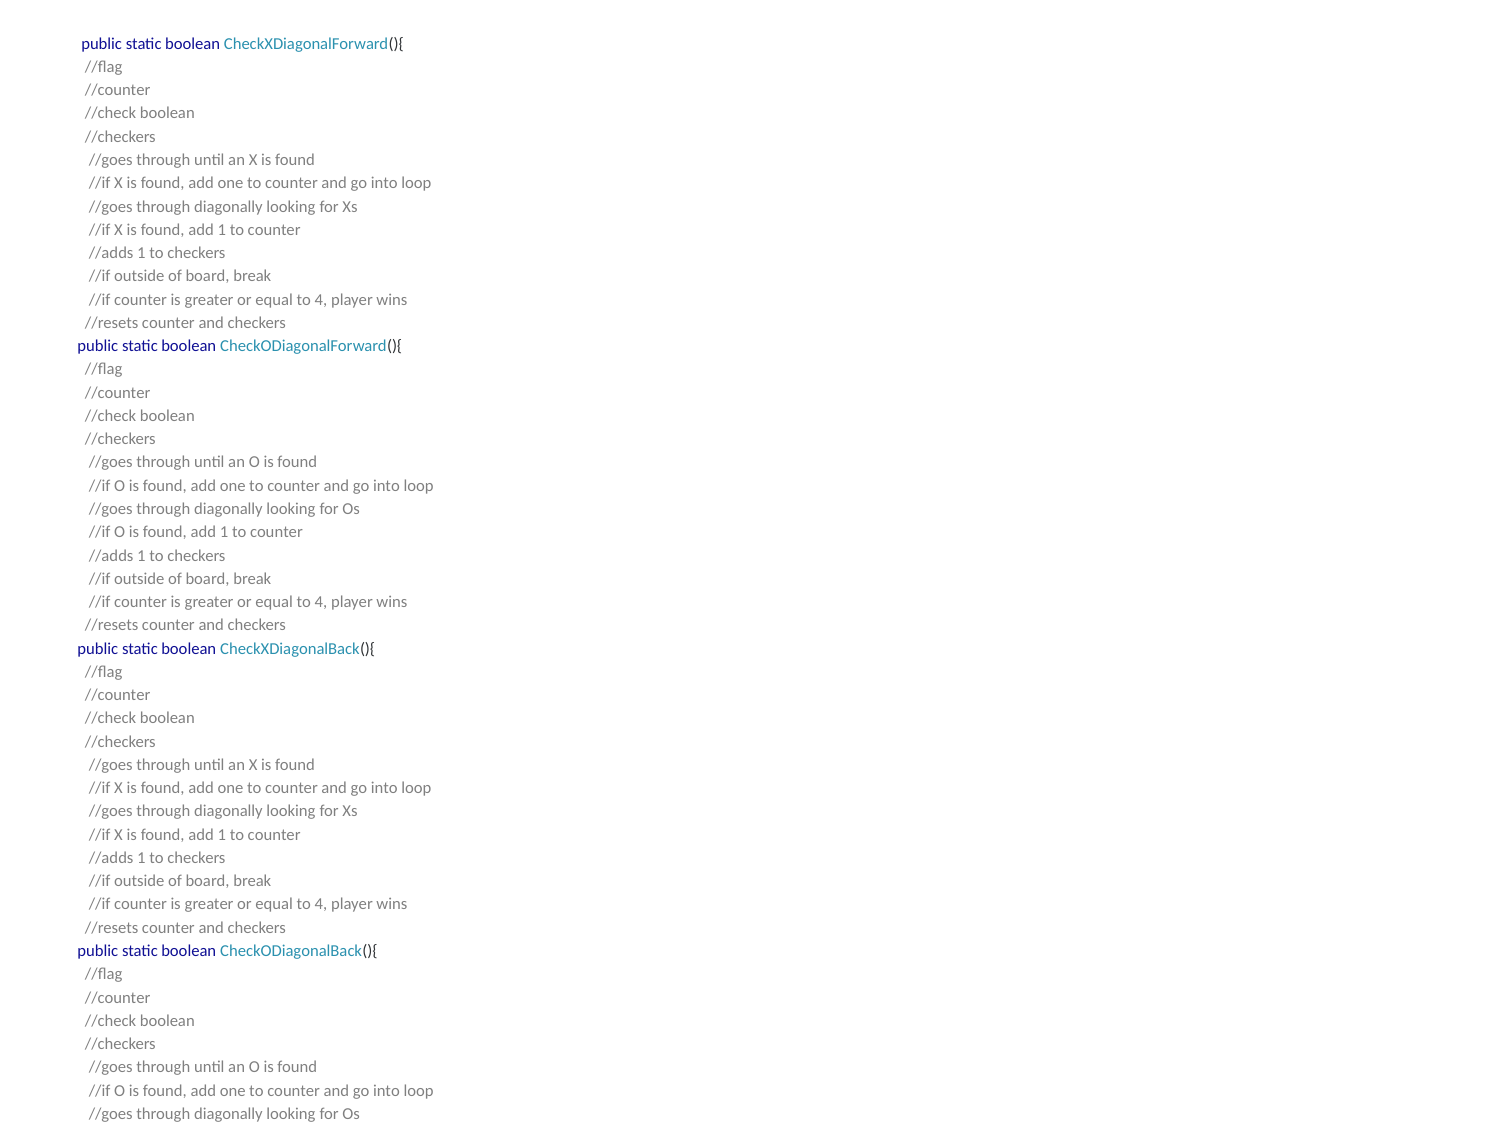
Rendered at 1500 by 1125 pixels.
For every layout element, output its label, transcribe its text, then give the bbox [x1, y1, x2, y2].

list public static boolean CheckXDiagonalForward(){ //flag //counter //check boolean //checkers //goes through until an X is found //if X is found, add one to counter and go into loop //goes through diagonally looking for Xs //if X is found, add 1 to counter //adds 1 to checkers //if outside of board, break //if counter is greater or equal to 4, player wins //resets counter and checkers public static boolean CheckODiagonalForward(){ //flag //counter //check boolean //checkers //goes through until an O is found //if O is found, add one to counter and go into loop //goes through diagonally looking for Os //if O is found, add 1 to counter //adds 1 to checkers //if outside of board, break //if counter is greater or equal to 4, player wins //resets counter and checkers public static boolean CheckXDiagonalBack(){ //flag //counter //check boolean //checkers //goes through until an X is found //if X is found, add one to counter and go into loop //goes through diagonally looking for Xs //if X is found, add 1 to counter //adds 1 to checkers //if outside of board, break //if counter is greater or equal to 4, player wins //resets counter and checkers public static boolean CheckODiagonalBack(){ //flag //counter //check boolean //checkers //goes through until an O is found //if O is found, add one to counter and go into loop //goes through diagonally looking for Os //if O is found, add 1 to counter //adds 1 to checkers //if outside of board, break //if counter is greater or equal to 4, player wins //resets counter and checkers [62, 24, 1500, 1125]
